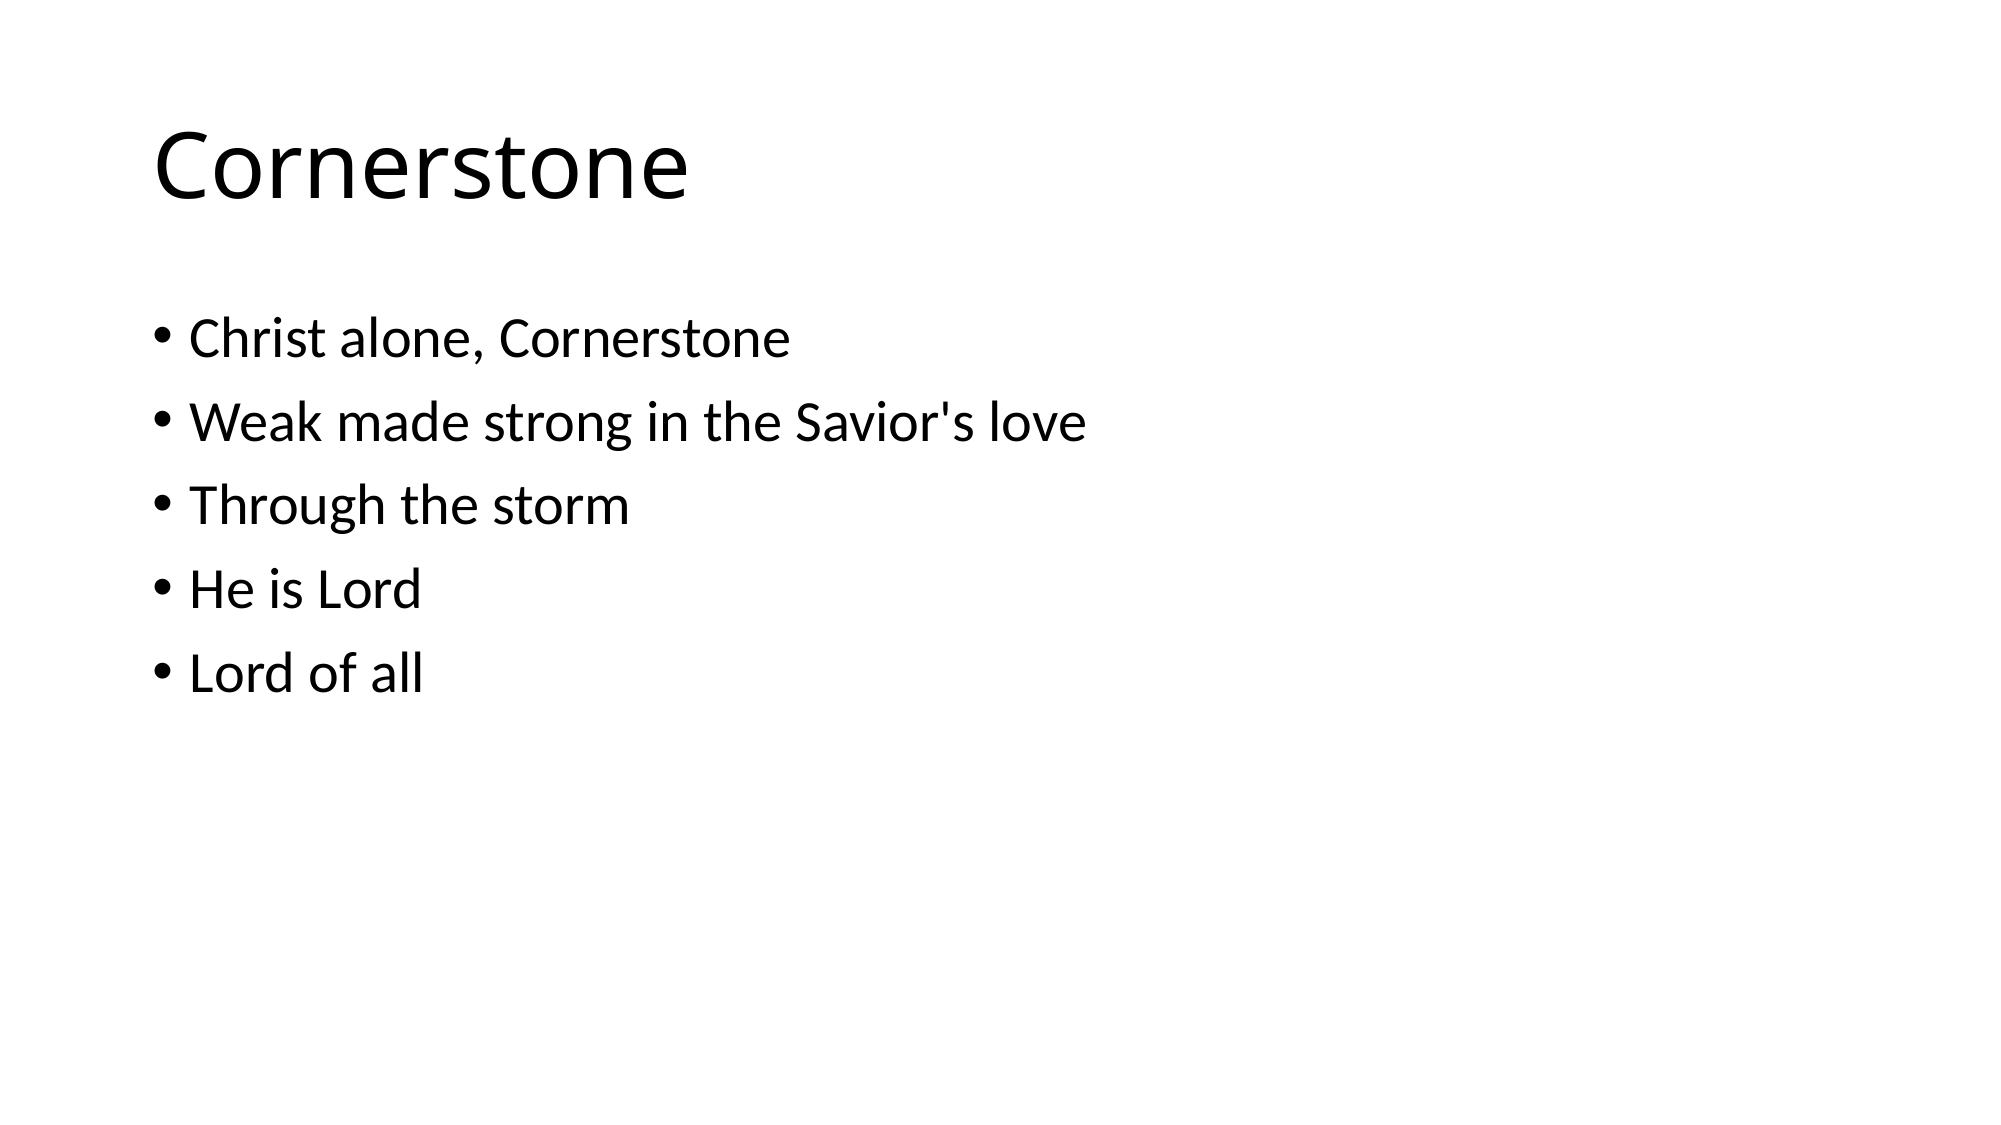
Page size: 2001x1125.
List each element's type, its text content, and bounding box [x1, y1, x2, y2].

list Christ alone, Cornerstone Weak made strong in the Savior's love Through the storm He is Lord Lord of all [137, 299, 1863, 1014]
title Cornerstone [137, 59, 1863, 278]
